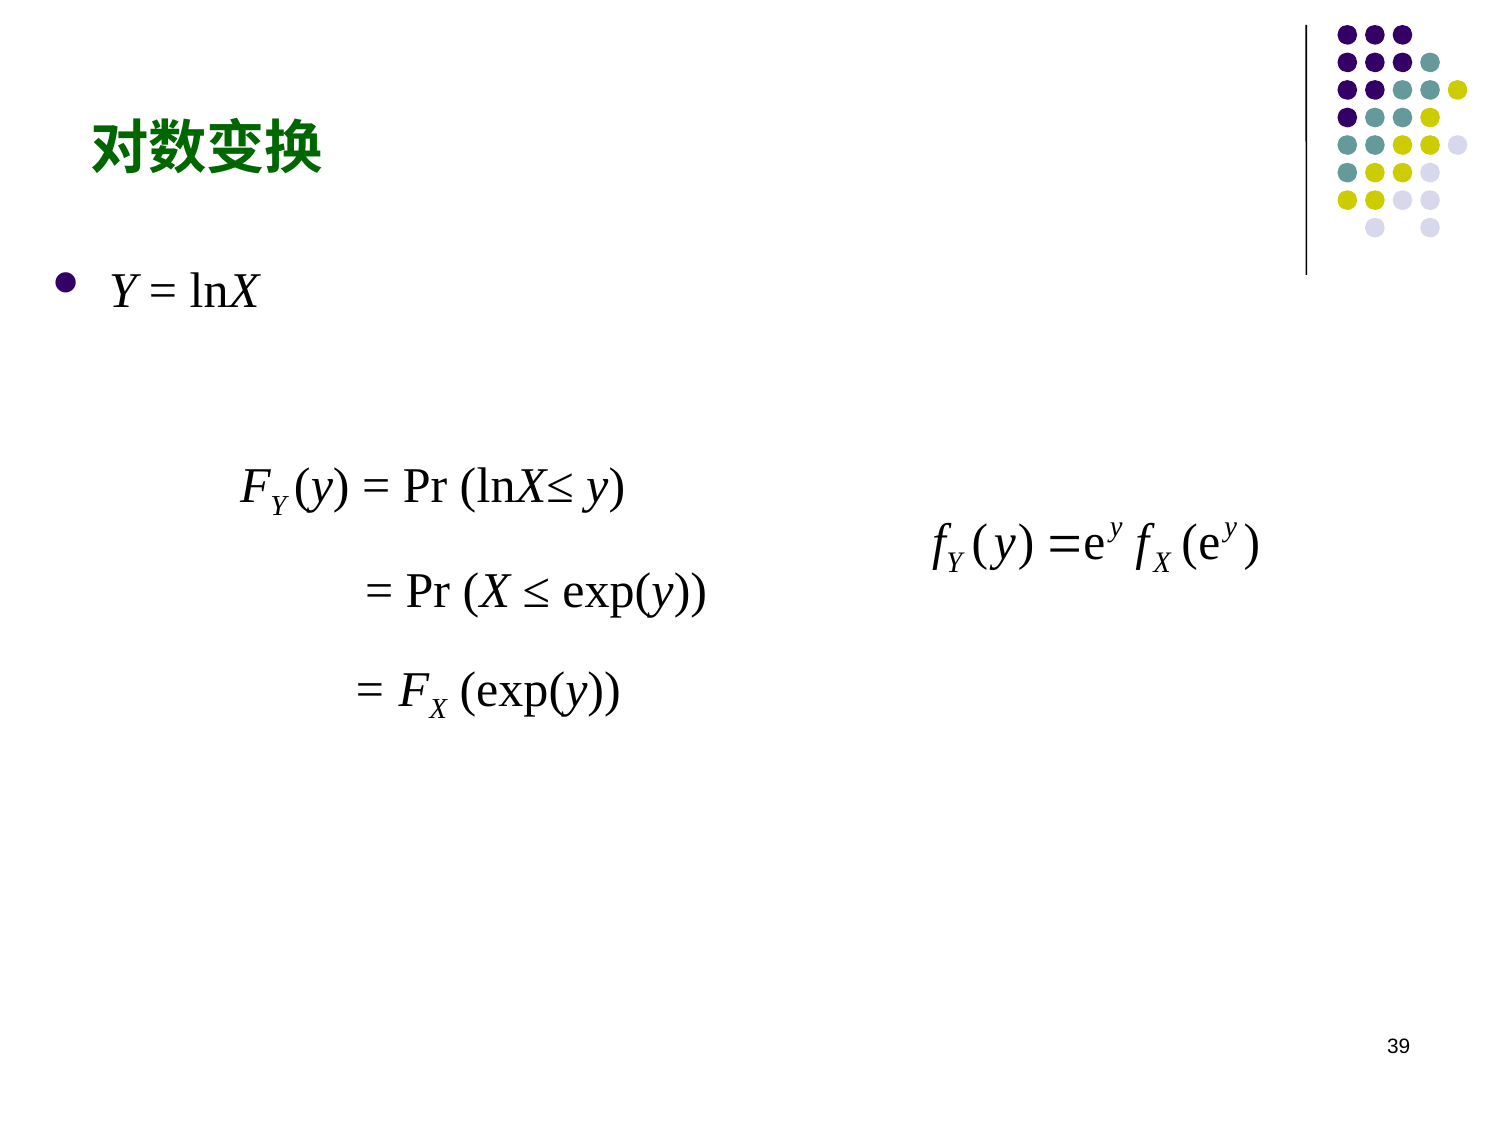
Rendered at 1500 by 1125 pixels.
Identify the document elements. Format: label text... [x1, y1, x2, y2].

title 对数变换 [75, 20, 1313, 188]
slide_number 39 [1074, 1025, 1425, 1100]
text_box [915, 503, 1270, 586]
list Y = lnX FY (y) = Pr (lnX≤ y) = Pr (X ≤ exp(y)) = FX (exp(y)) [37, 237, 1488, 1025]
